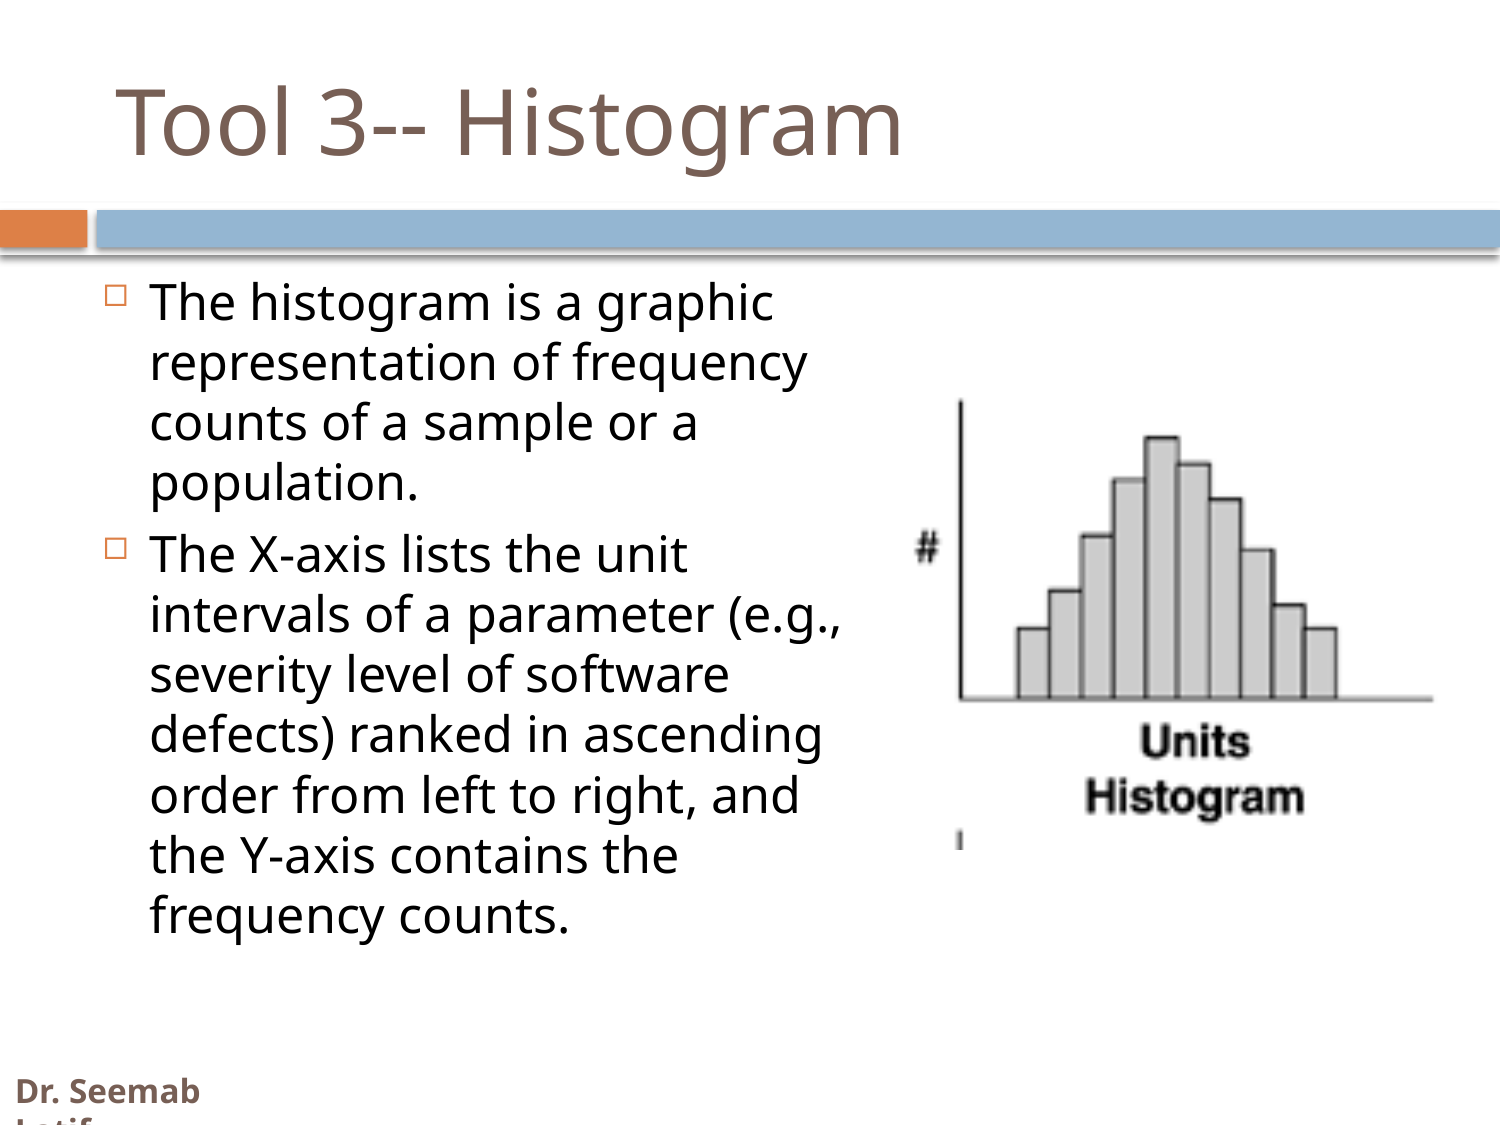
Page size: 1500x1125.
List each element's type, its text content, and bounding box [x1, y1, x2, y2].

picture [874, 362, 1466, 851]
list The histogram is a graphic representation of frequency counts of a sample or a population. The X-axis lists the unit intervals of a parameter (e.g., severity level of software defects) ranked in ascending order from left to right, and the Y-axis contains the frequency counts. [87, 262, 863, 1000]
title Tool 3-- Histogram [100, 37, 1438, 200]
